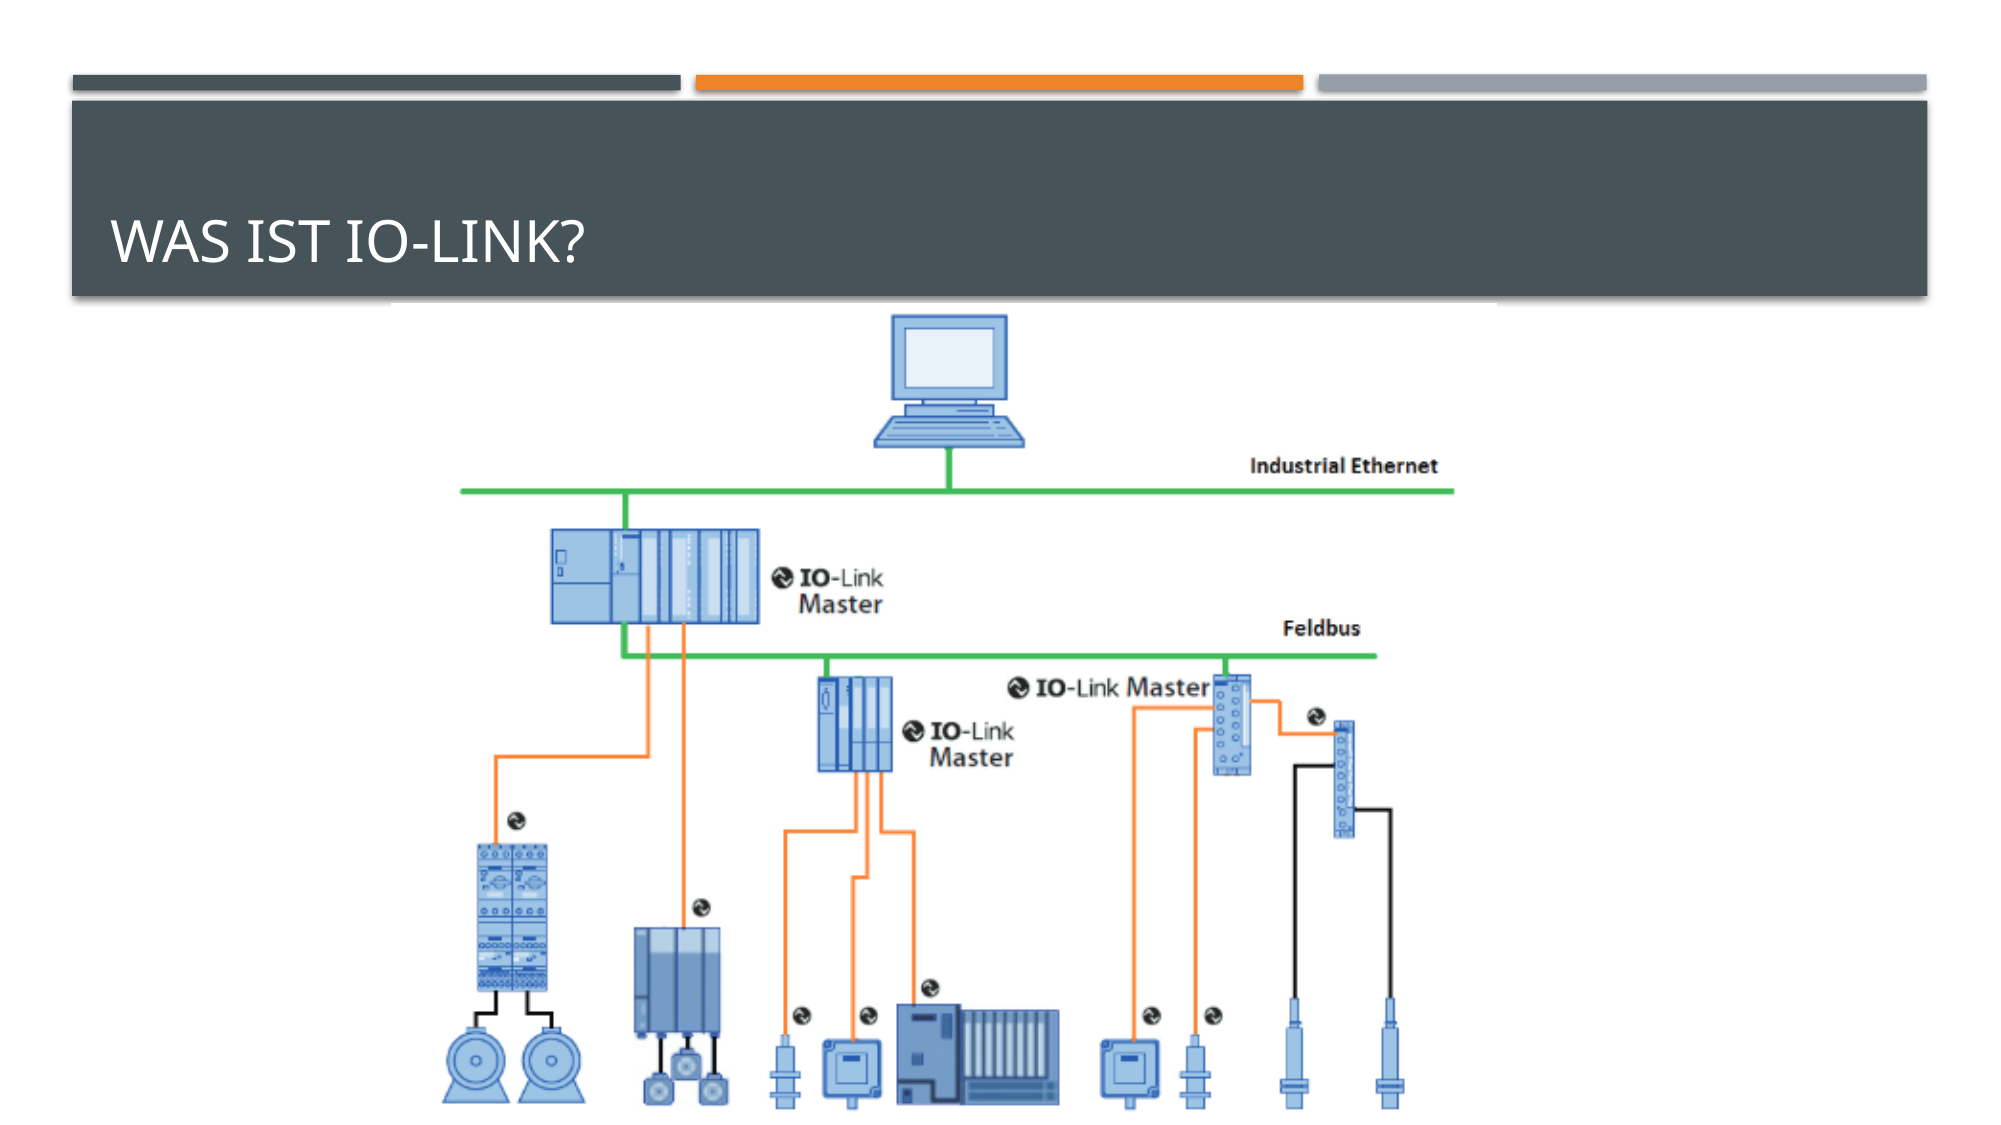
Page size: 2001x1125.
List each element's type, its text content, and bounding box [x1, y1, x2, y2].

title Was ist IO-Link? [95, 115, 1905, 282]
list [391, 302, 1498, 1125]
